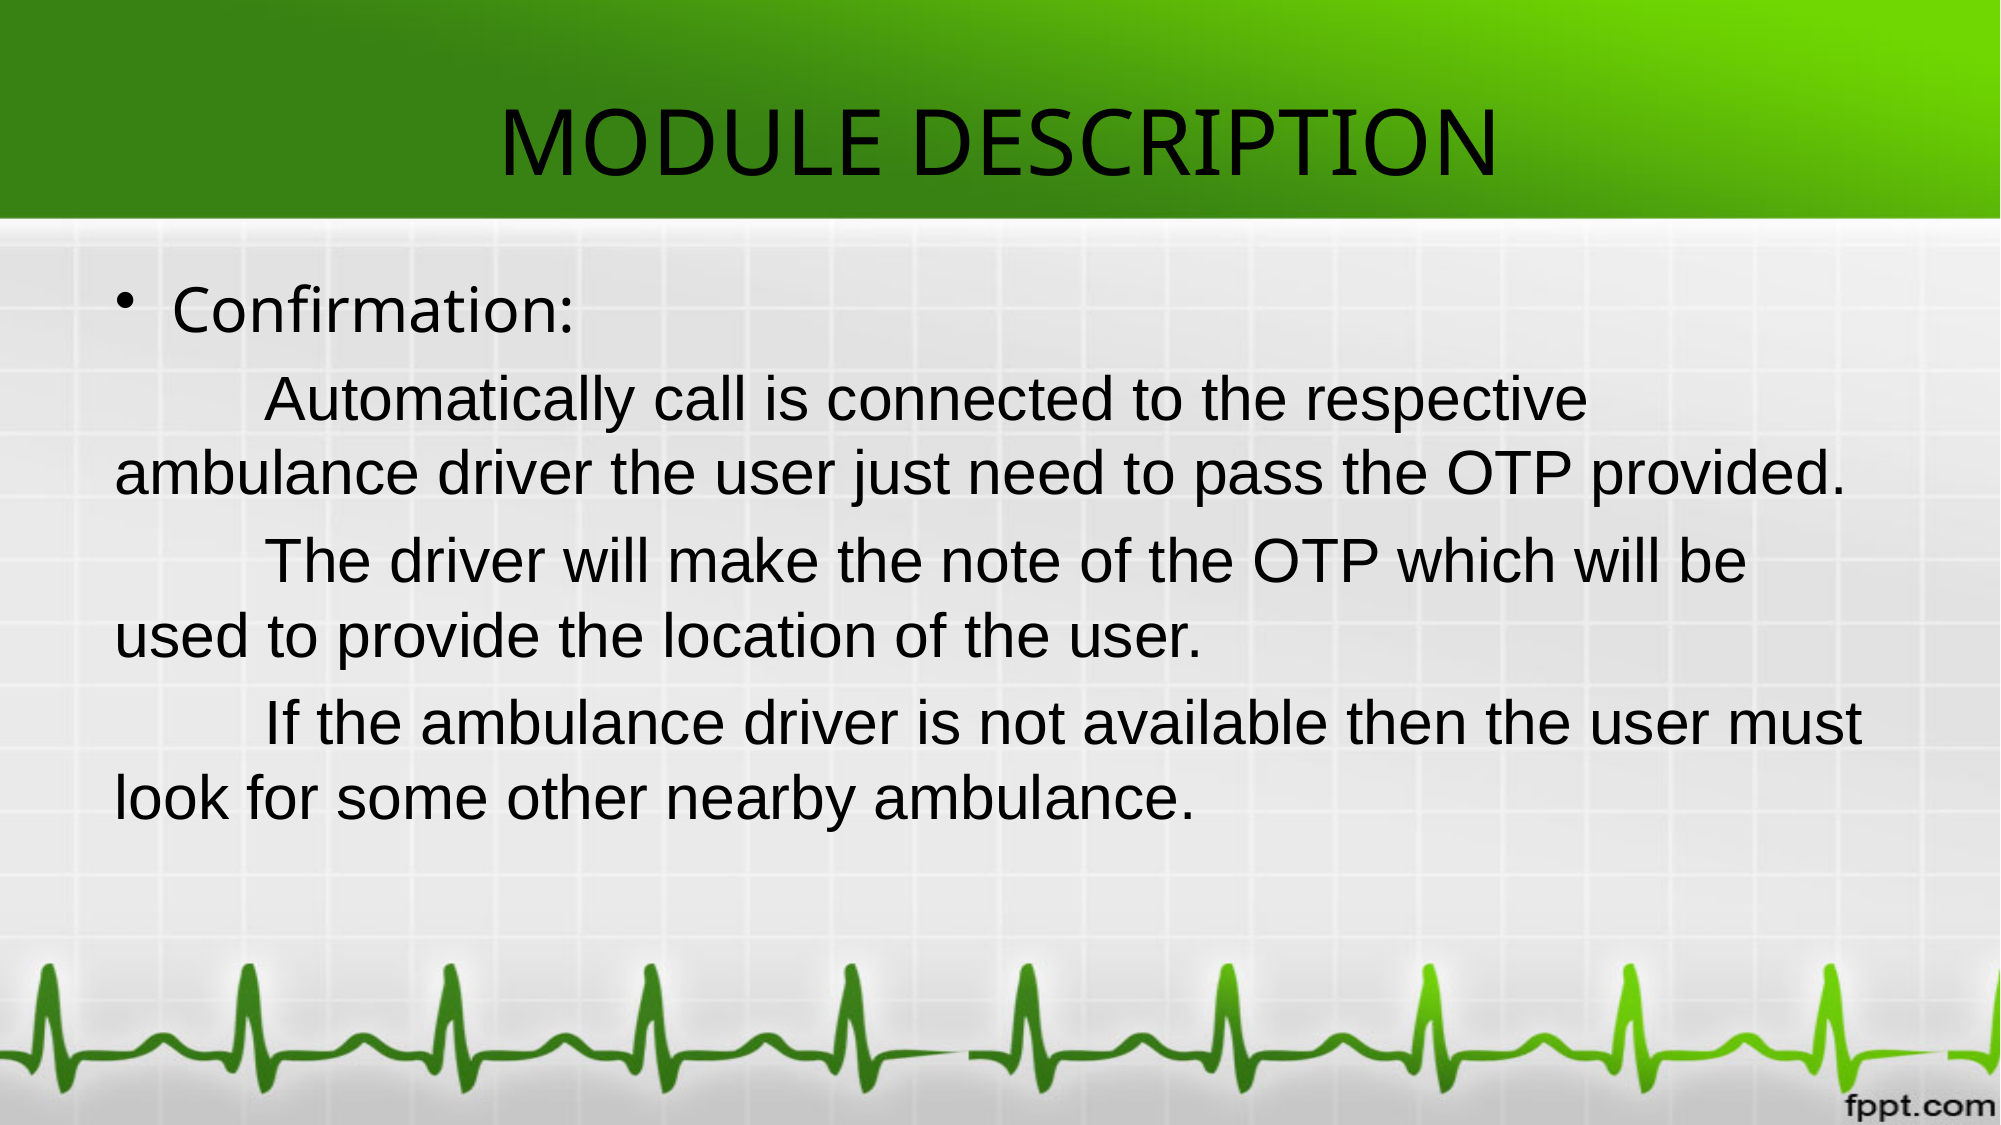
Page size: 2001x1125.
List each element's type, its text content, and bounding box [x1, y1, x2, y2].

title MODULE DESCRIPTION [99, 45, 1900, 233]
list Confirmation: Automatically call is connected to the respective ambulance driver the user just need to pass the OTP provided. The driver will make the note of the OTP which will be used to provide the location of the user. If the ambulance driver is not available then the user must look for some other nearby ambulance. [99, 262, 1900, 1005]
picture [0, 0, 2001, 1125]
